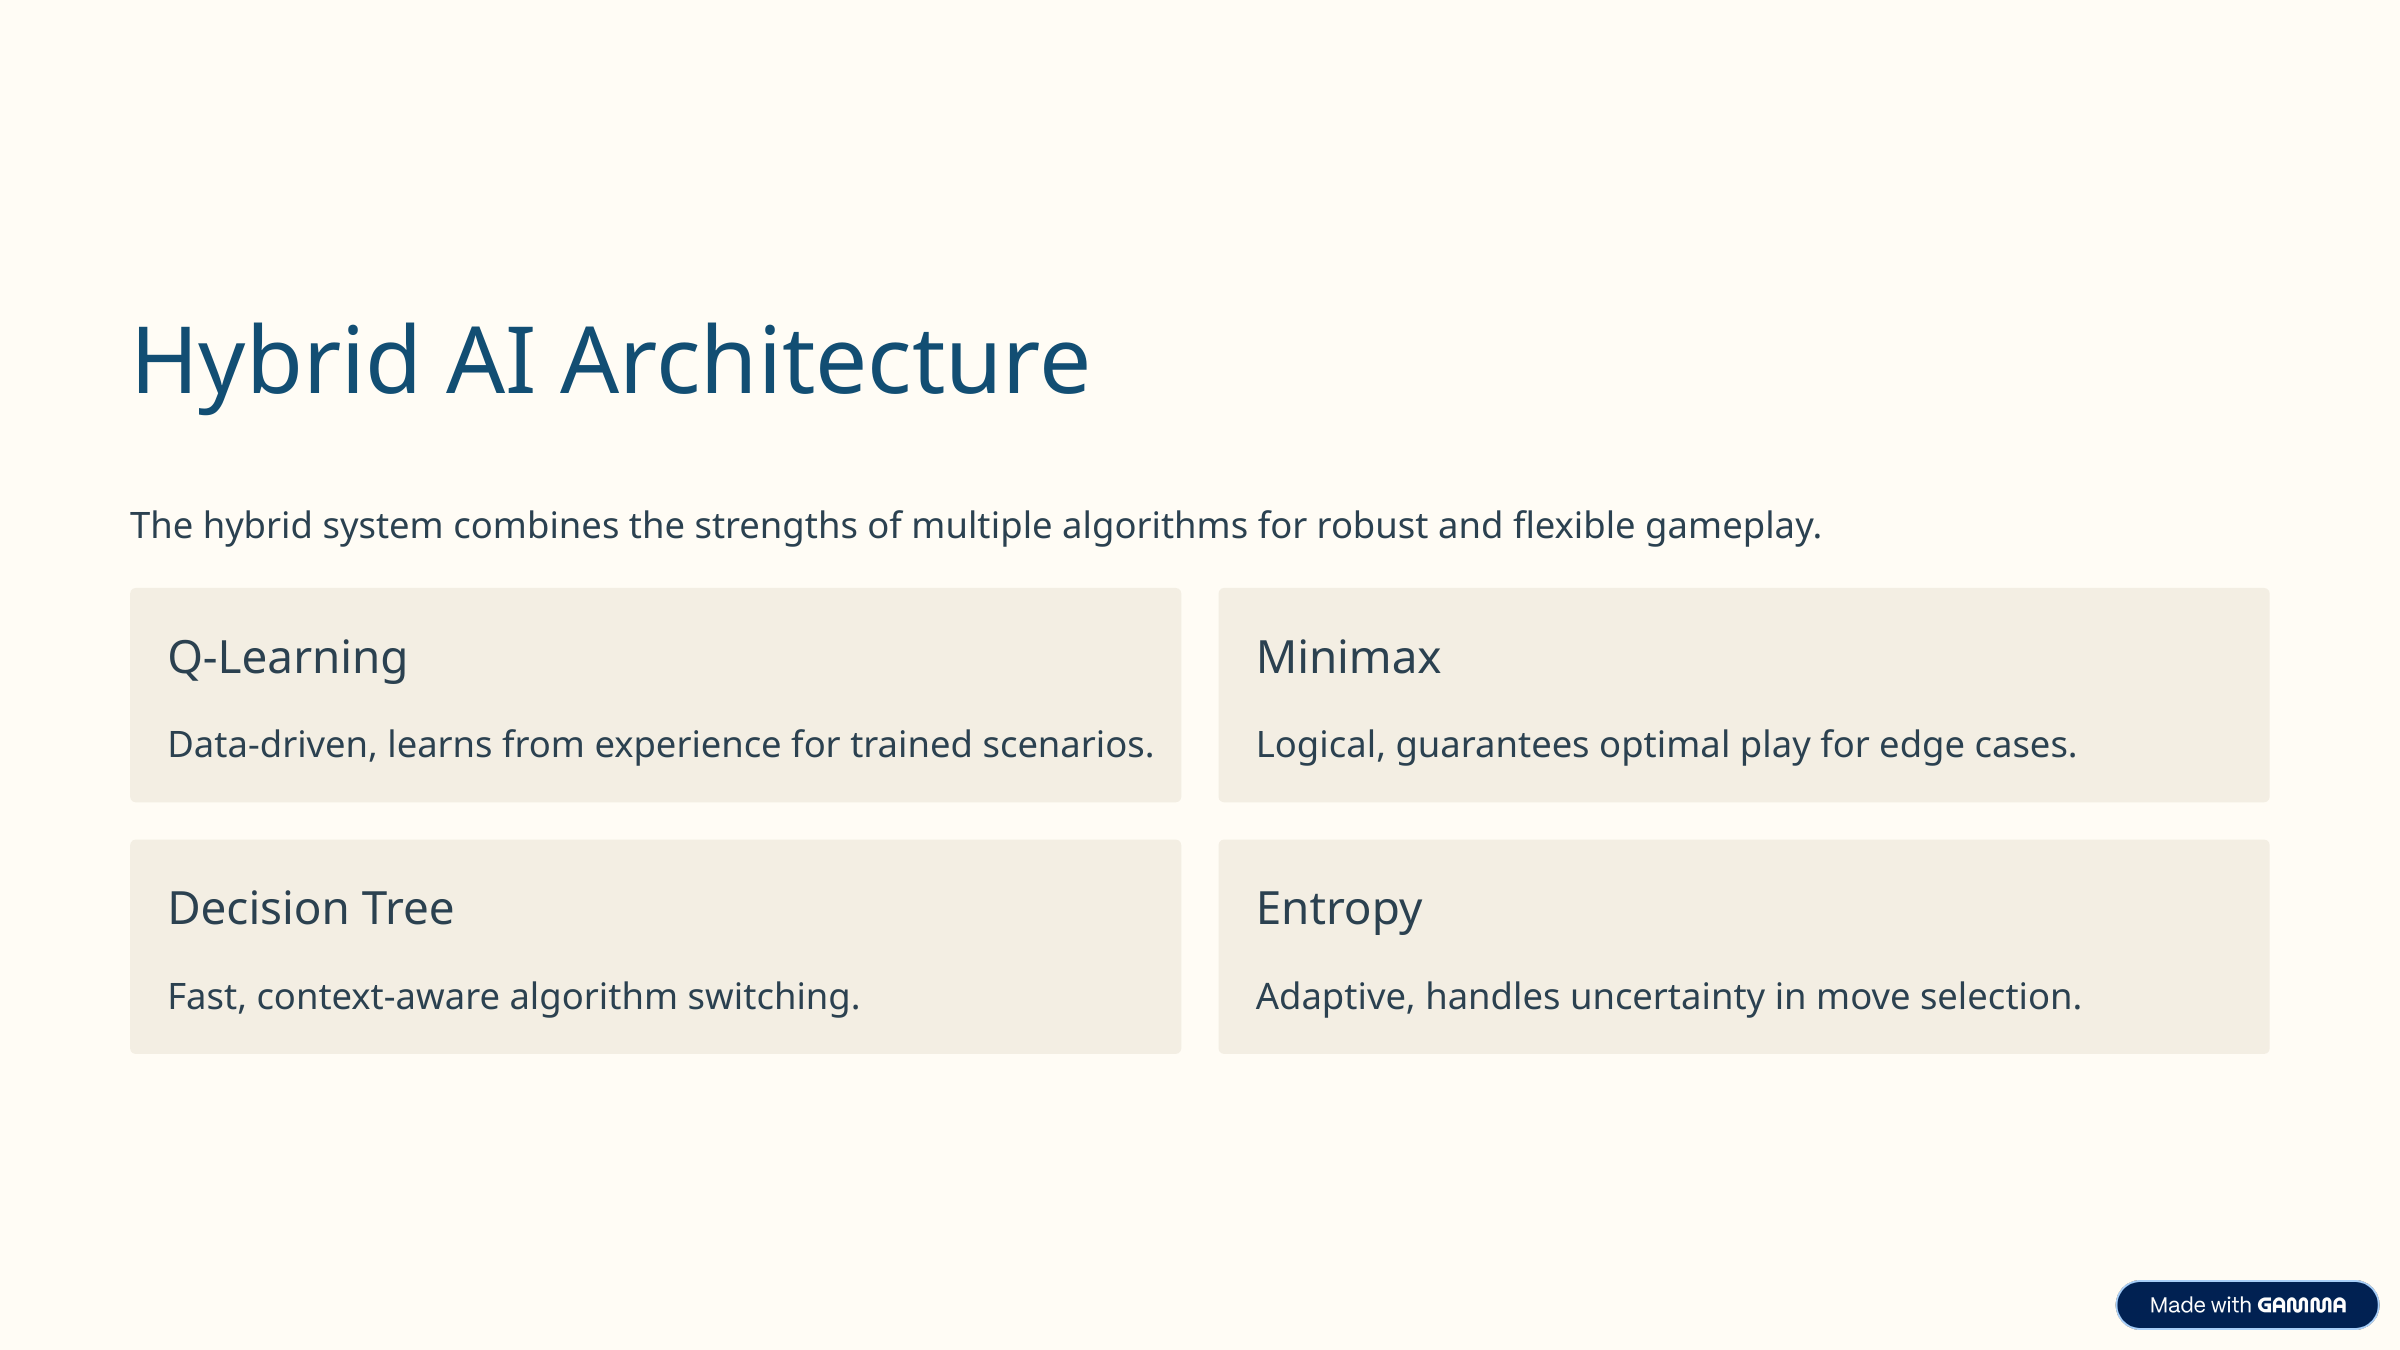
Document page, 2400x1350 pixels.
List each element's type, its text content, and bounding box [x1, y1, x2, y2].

text_box Decision Tree [167, 876, 633, 935]
text_box [130, 839, 1182, 1054]
text_box Q-Learning [167, 625, 633, 684]
text_box [130, 587, 1182, 803]
picture [2106, 1271, 2389, 1339]
text_box Adaptive, handles uncertainty in move selection. [1255, 957, 2233, 1017]
text_box [1218, 839, 2270, 1054]
text_box Entropy [1255, 876, 1721, 935]
text_box Fast, context-aware algorithm switching. [167, 957, 1145, 1017]
text_box Data-driven, learns from experience for trained scenarios. [167, 705, 1145, 766]
text_box Logical, guarantees optimal play for edge cases. [1255, 705, 2233, 766]
text_box The hybrid system combines the strengths of multiple algorithms for robust and flexible gameplay. [130, 486, 2270, 547]
text_box Hybrid AI Architecture [130, 295, 1112, 413]
text_box [1218, 587, 2270, 803]
text_box Minimax [1255, 625, 1721, 684]
